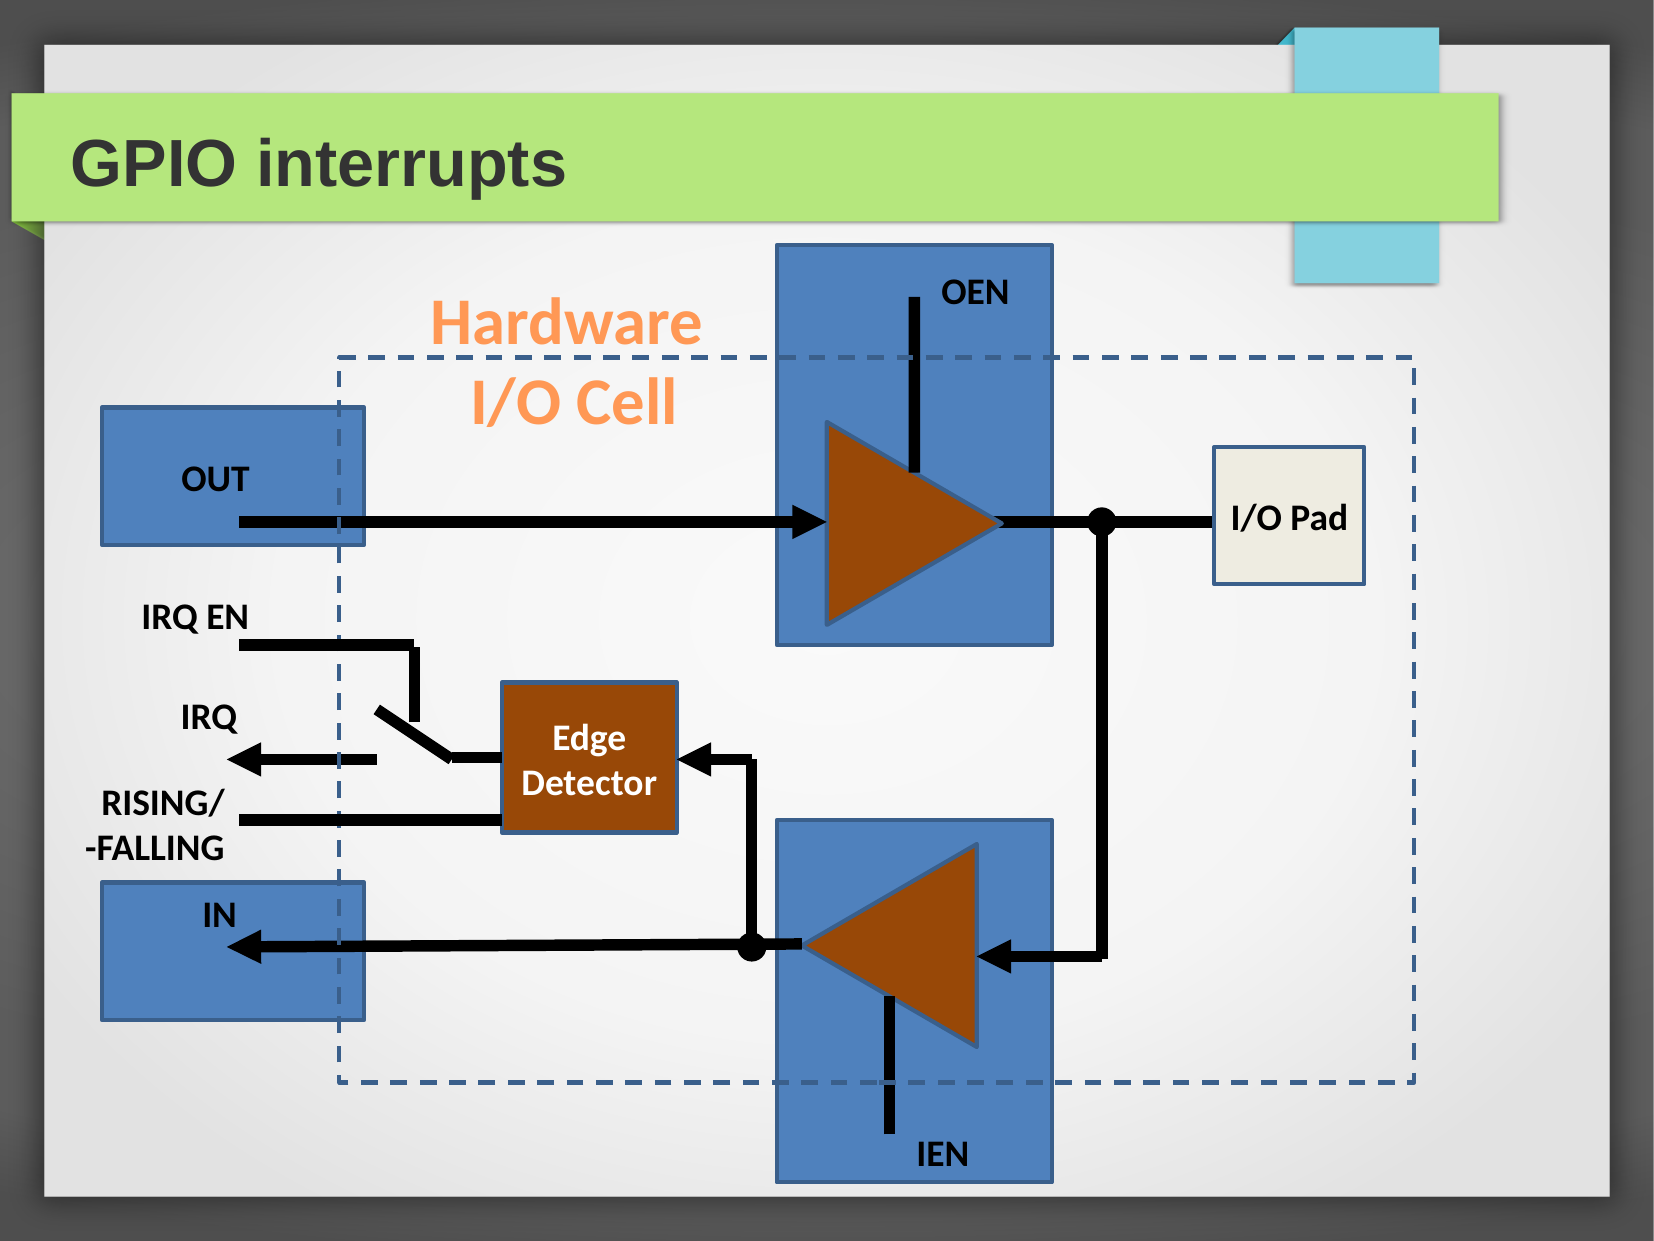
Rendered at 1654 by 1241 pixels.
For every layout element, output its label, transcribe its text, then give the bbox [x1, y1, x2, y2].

title GPIO interrupts [70, 106, 1452, 213]
text_box Hardware I/O Cell [415, 270, 718, 445]
text_box [100, 405, 339, 547]
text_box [226, 943, 747, 948]
text_box IRQ EN [101, 584, 265, 645]
text_box [775, 1083, 1054, 1184]
text_box OUT [151, 446, 265, 507]
text_box IN [176, 882, 252, 943]
text_box RISING/ -FALLING [0, 770, 240, 875]
text_box [337, 355, 1416, 1085]
text_box IRQ [126, 684, 252, 745]
picture [0, 0, 1654, 1241]
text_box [376, 709, 452, 760]
text_box IEN [901, 1121, 990, 1182]
text_box [775, 243, 1054, 357]
text_box [100, 880, 339, 1022]
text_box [755, 943, 803, 948]
text_box OEN [926, 259, 1090, 320]
